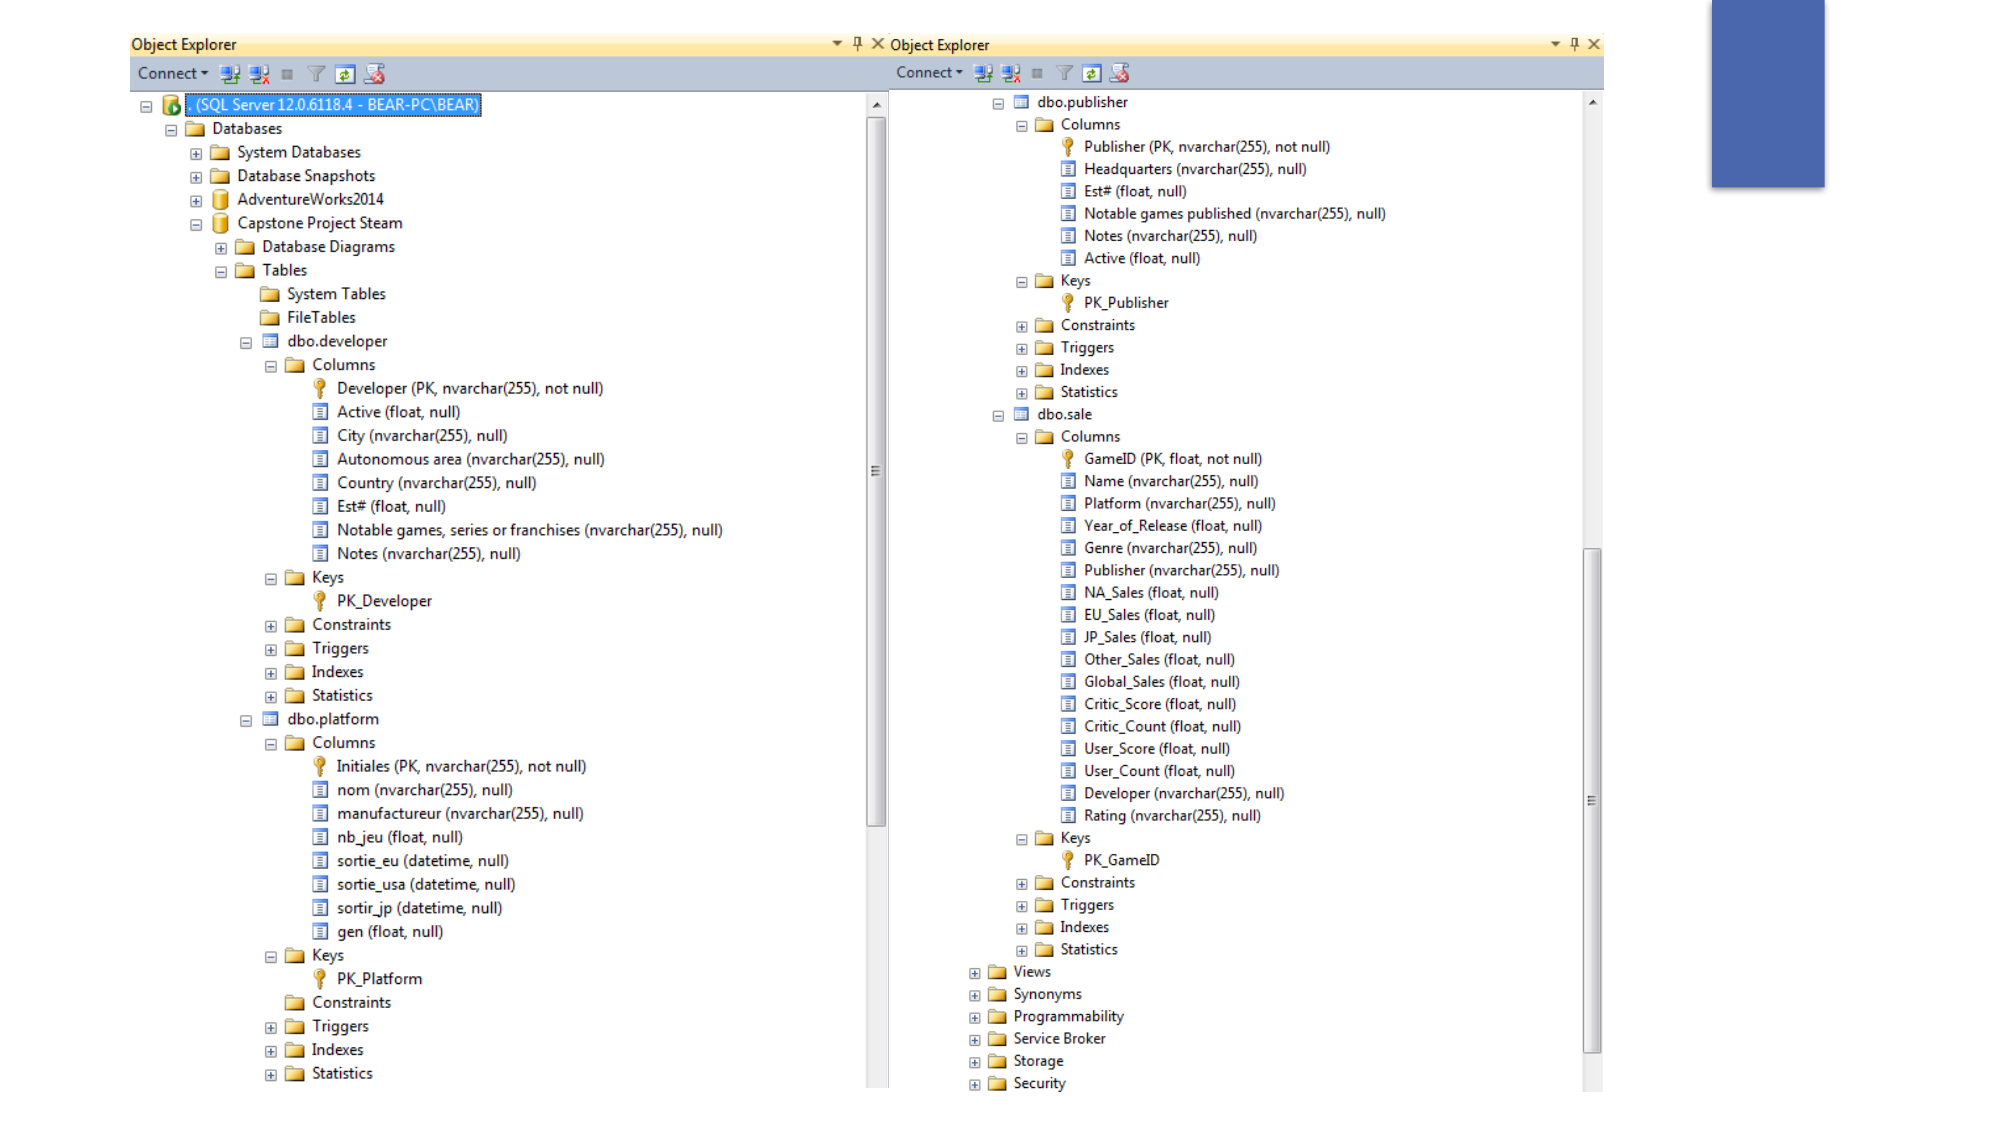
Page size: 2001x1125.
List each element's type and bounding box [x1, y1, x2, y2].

picture [129, 33, 1605, 1092]
